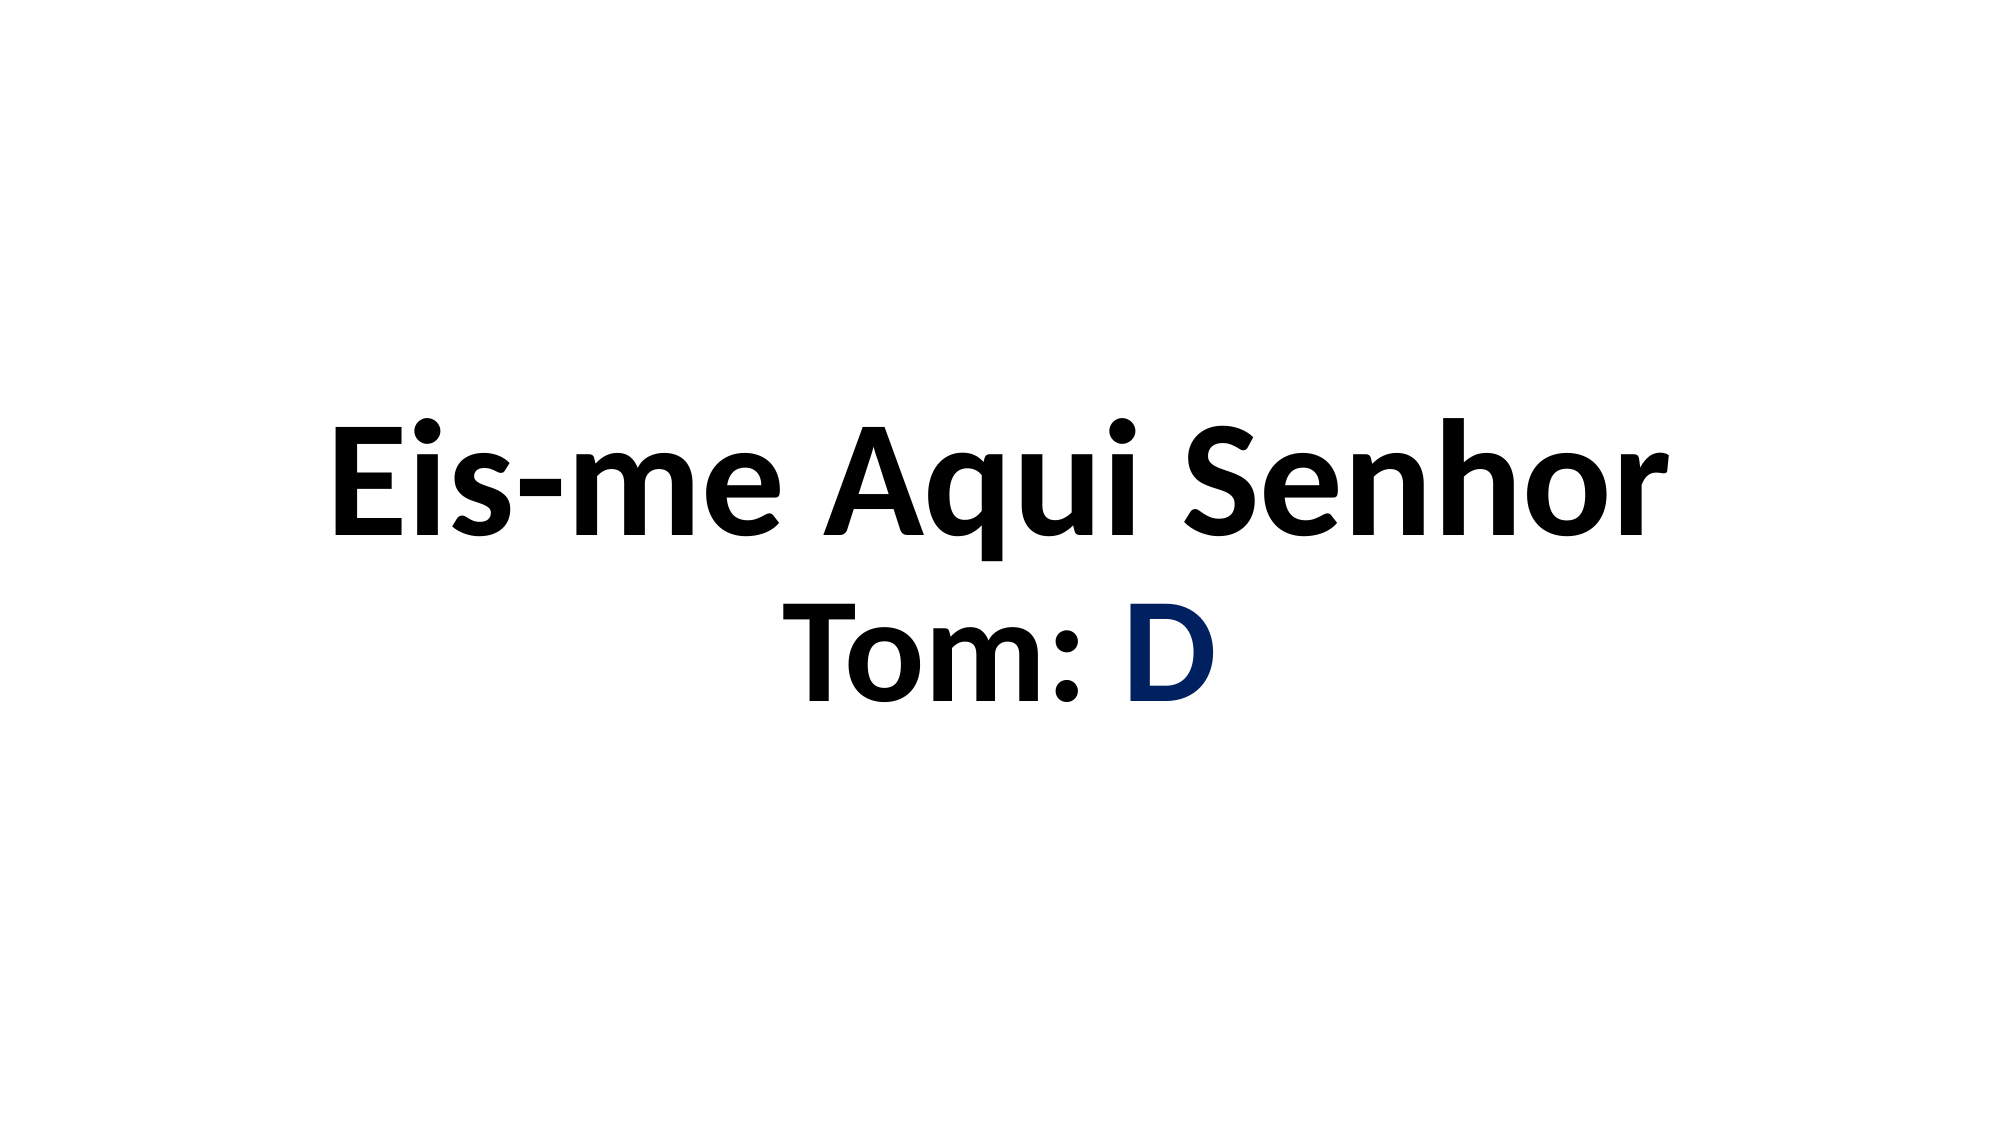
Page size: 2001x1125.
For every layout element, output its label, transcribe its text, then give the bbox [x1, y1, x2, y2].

title Eis-me Aqui Senhor Tom: D [0, 0, 2000, 1125]
